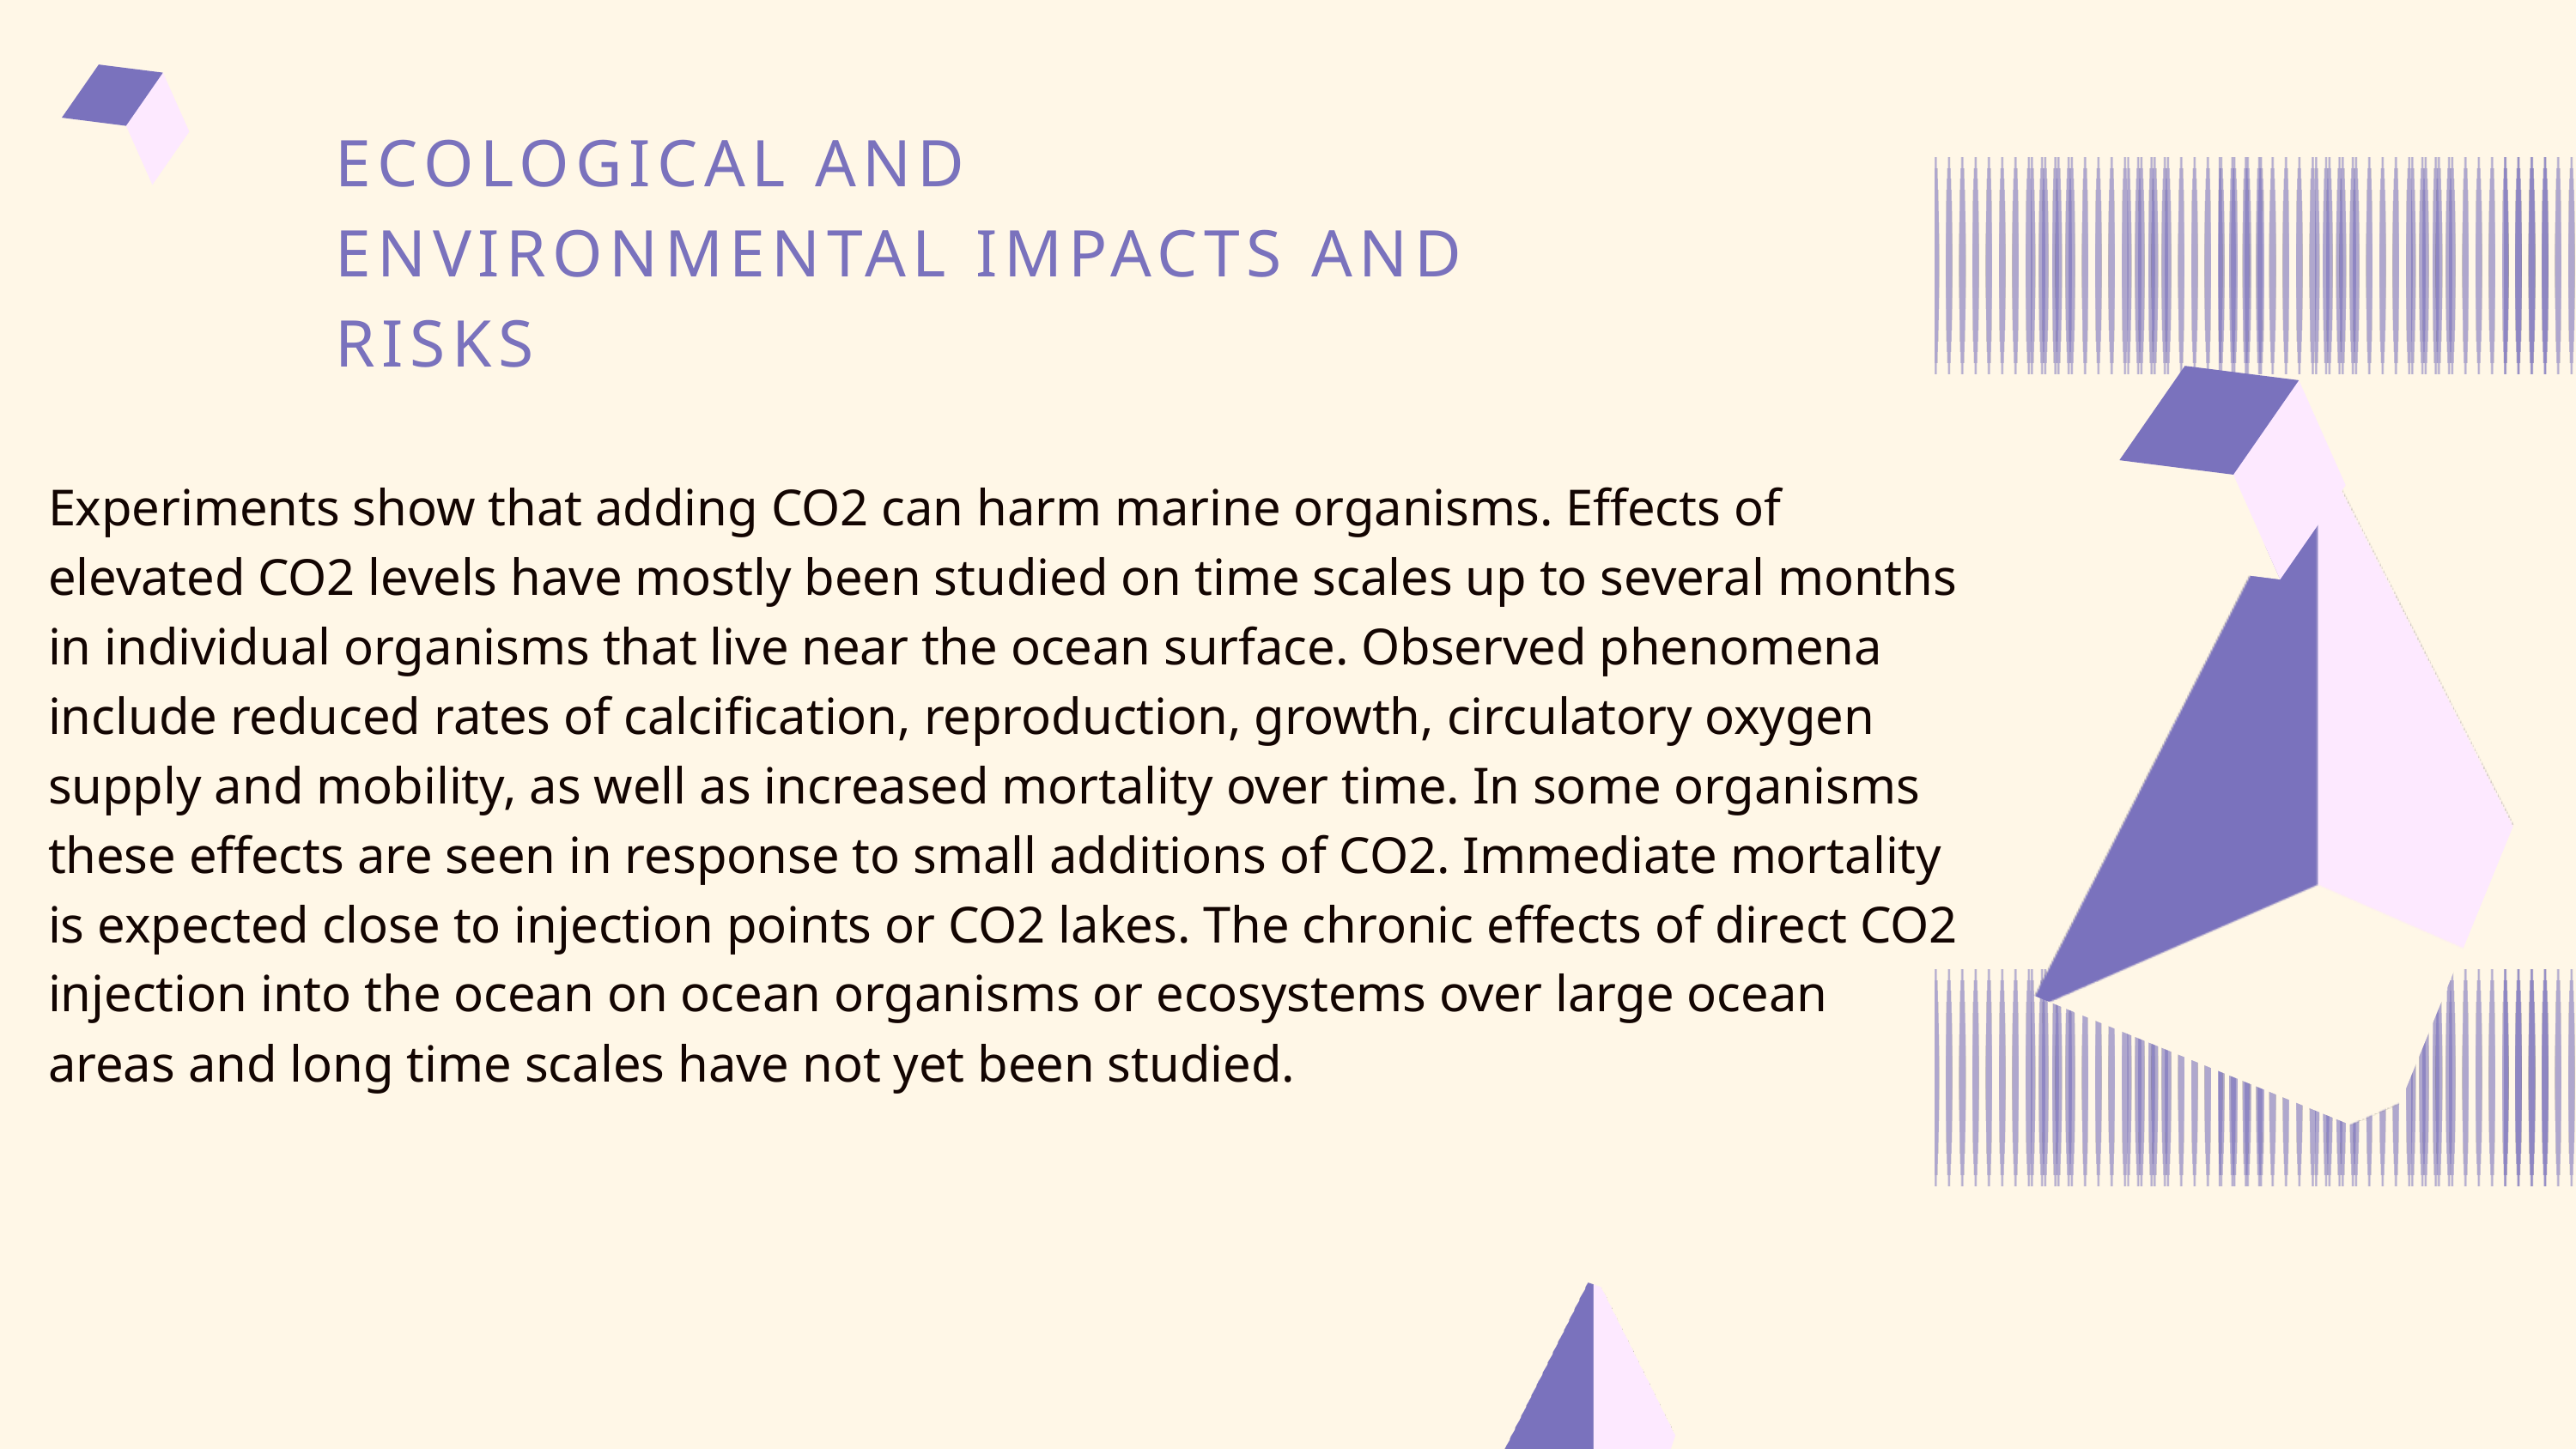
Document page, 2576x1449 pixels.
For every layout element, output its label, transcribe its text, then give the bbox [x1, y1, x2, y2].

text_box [2134, 355, 2331, 591]
text_box [1495, 1306, 1714, 1449]
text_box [1934, 699, 2576, 1449]
text_box Experiments show that adding CO2 can harm marine organisms. Effects of elevated CO2 levels have mostly been studied on time scales up to several months in individual organisms that live near the ocean surface. Observed phenomena include reduced rates of calcification, reproduction, growth, circulatory oxygen supply and mobility, as well as increased mortality over time. In some organisms these effects are seen in response to small additions of CO2. Immediate mortality is expected close to injection points or CO2 lakes. The chronic effects of direct CO2 injection into the ocean on ocean organisms or ecosystems over large ocean areas and long time scales have not yet been studied. [48, 465, 1929, 1306]
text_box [70, 58, 181, 191]
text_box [1934, 0, 2576, 698]
text_box ECOLOGICAL AND ENVIRONMENTAL IMPACTS AND RISKS [335, 109, 1544, 380]
